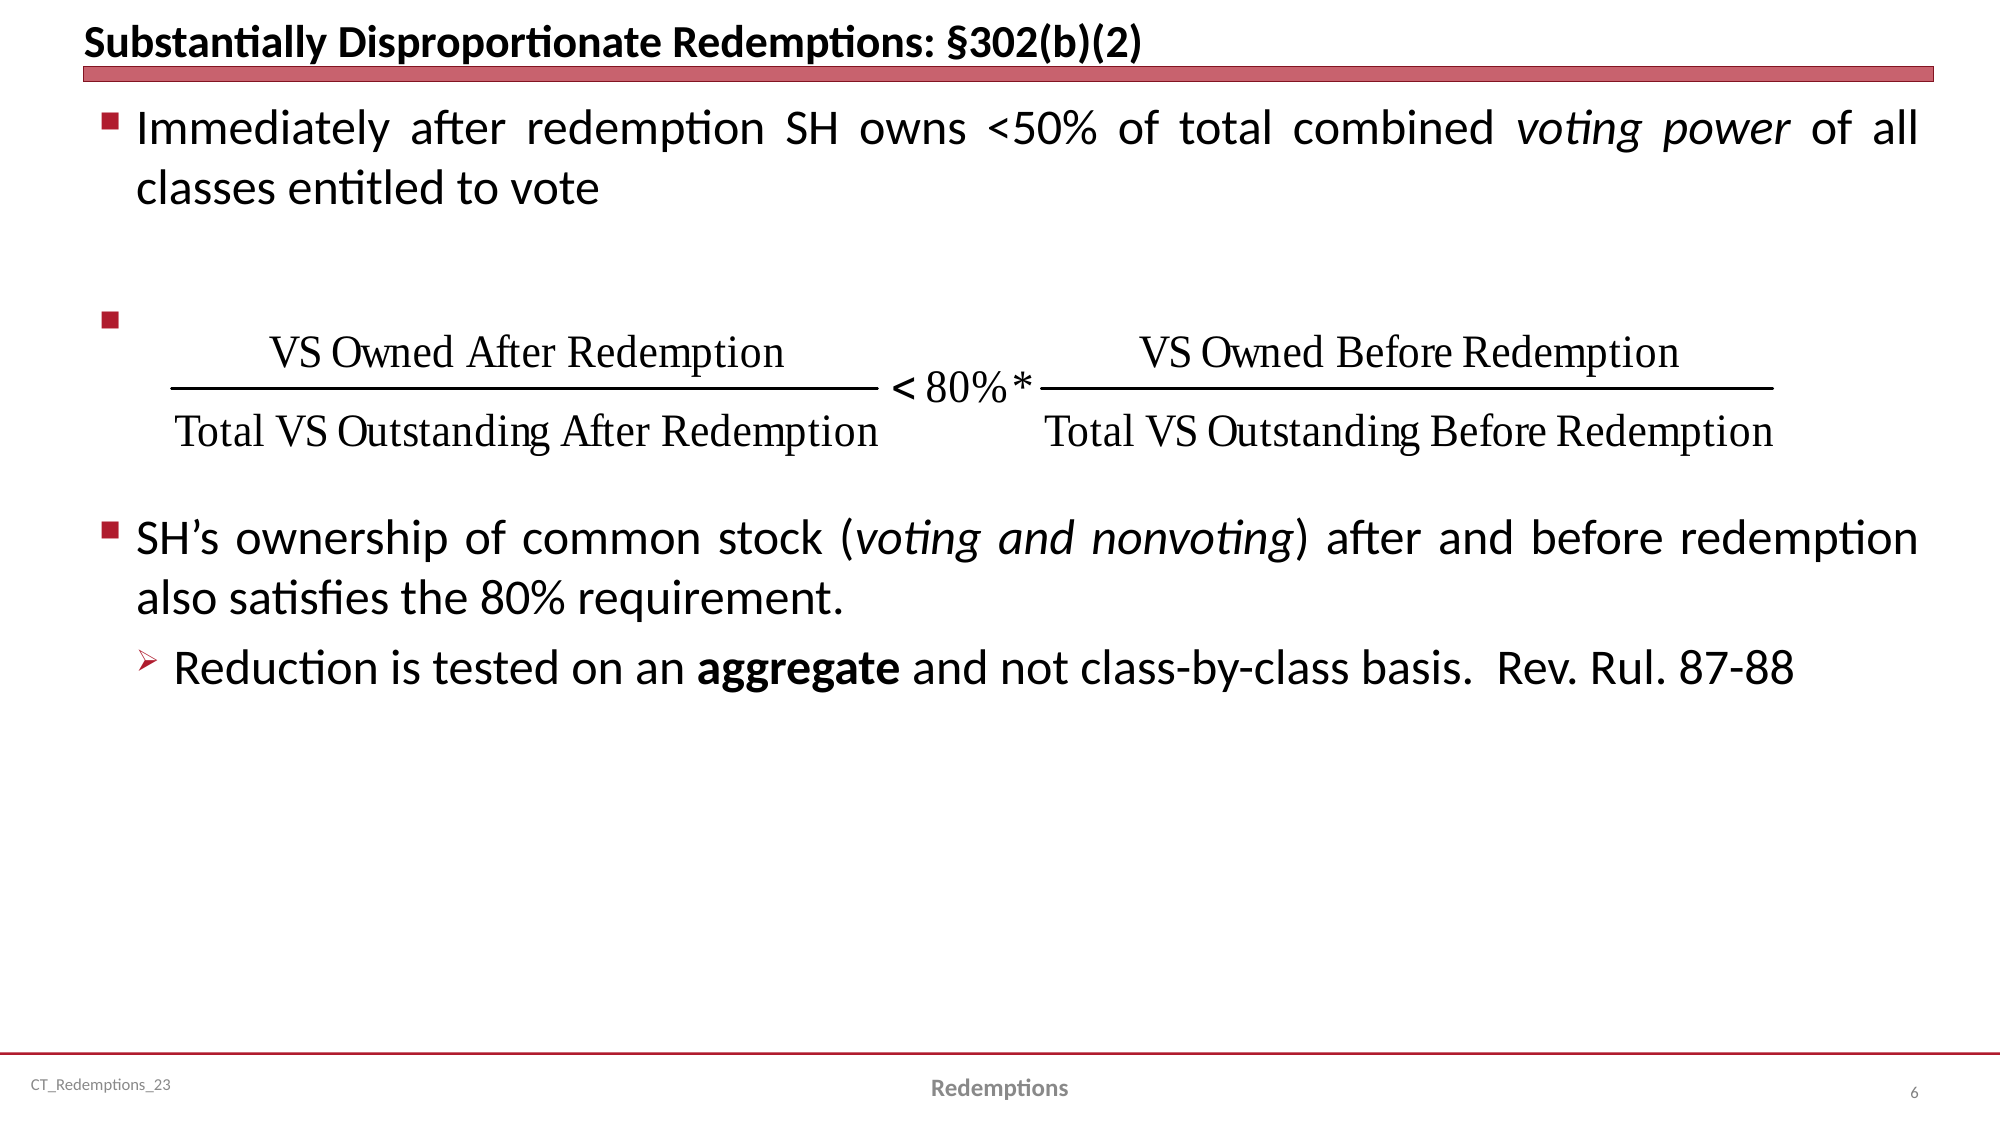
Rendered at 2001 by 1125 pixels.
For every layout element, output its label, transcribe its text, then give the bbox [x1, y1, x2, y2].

footer Redemptions [683, 1056, 1317, 1117]
slide_number 6 [1834, 1061, 1934, 1122]
list Immediately after redemption SH owns <50% of total combined voting power of all classes entitled to vote SH’s ownership of common stock (voting and nonvoting) after and before redemption also satisfies the 80% requirement. Reduction is tested on an aggregate and not class-by-class basis. Rev. Rul. 87-88 [83, 87, 1934, 1041]
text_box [162, 314, 1786, 468]
title Substantially Disproportionate Redemptions: §302(b)(2) [83, 6, 1935, 67]
